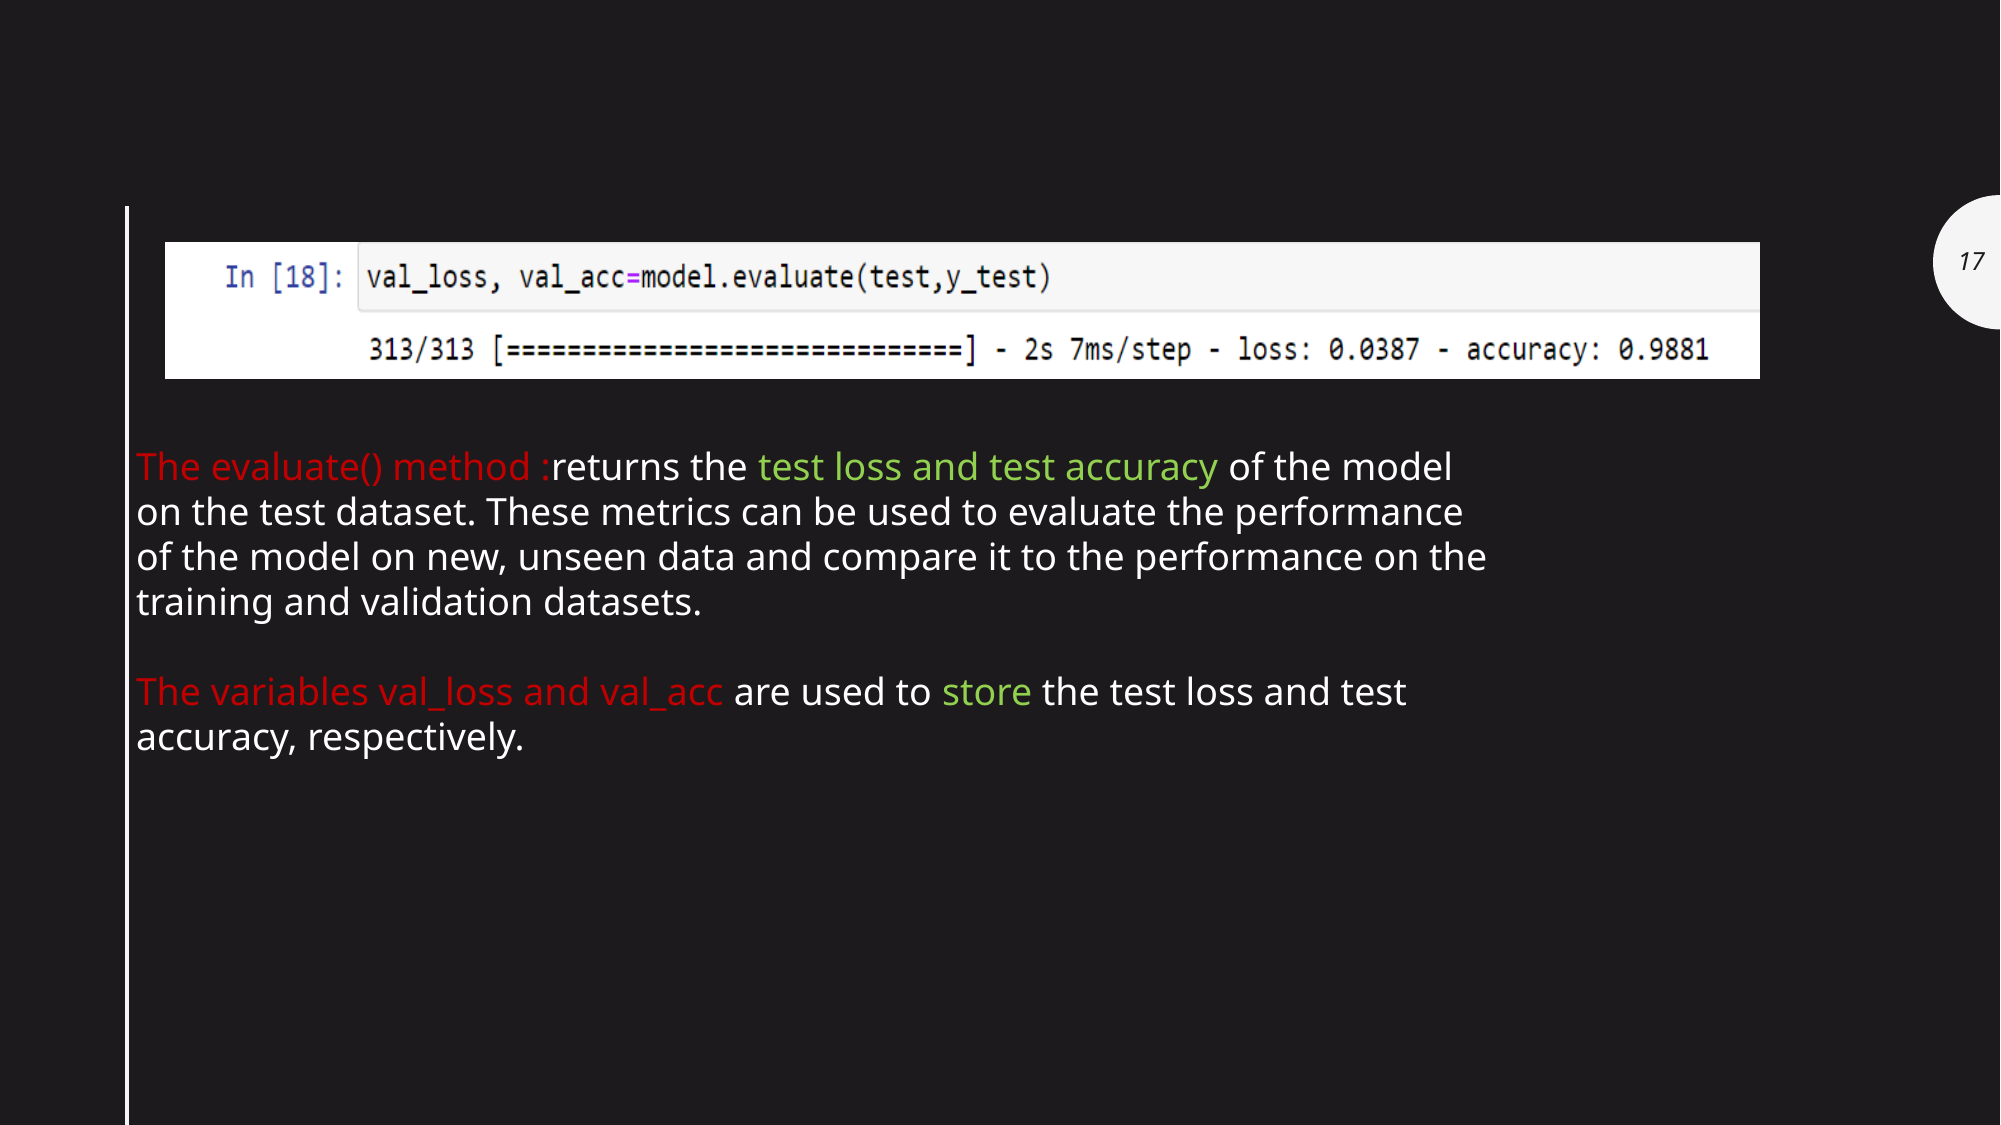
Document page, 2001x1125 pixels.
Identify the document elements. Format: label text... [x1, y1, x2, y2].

text_box The evaluate() method :returns the test loss and test accuracy of the model on the test dataset. These metrics can be used to evaluate the performance of the model on new, unseen data and compare it to the performance on the training and validation datasets. The variables val_loss and val_acc are used to store the test loss and test accuracy, respectively. [121, 435, 1523, 766]
picture [165, 242, 1760, 379]
slide_number 17 [1933, 232, 2000, 293]
